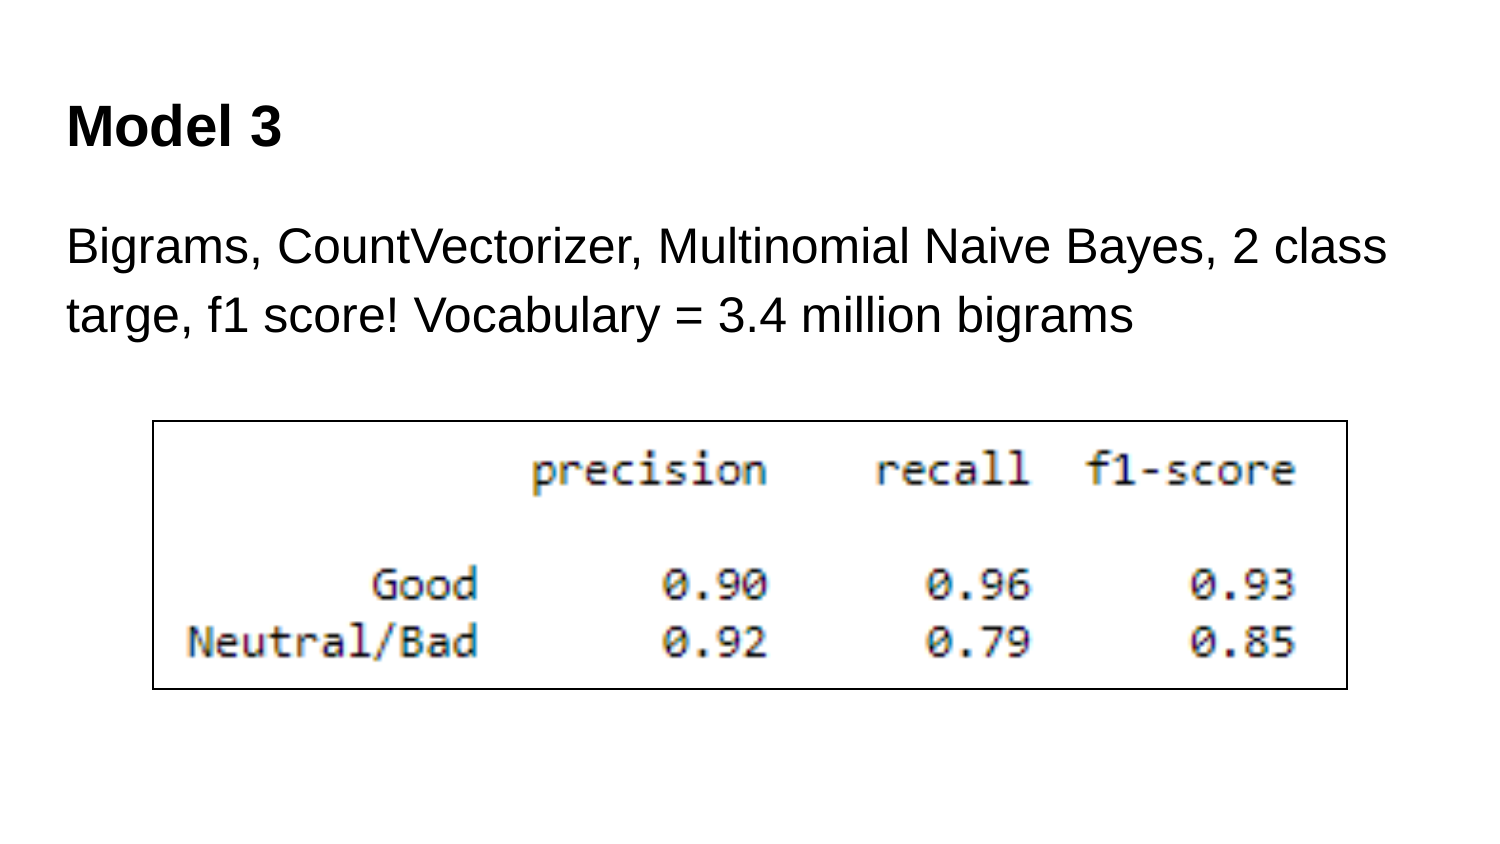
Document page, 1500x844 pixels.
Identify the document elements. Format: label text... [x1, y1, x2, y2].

picture [154, 421, 1346, 689]
list Bigrams, CountVectorizer, Multinomial Naive Bayes, 2 class targe, f1 score! Vocabulary = 3.4 million bigrams [51, 189, 1449, 750]
title Model 3 [51, 72, 1449, 167]
